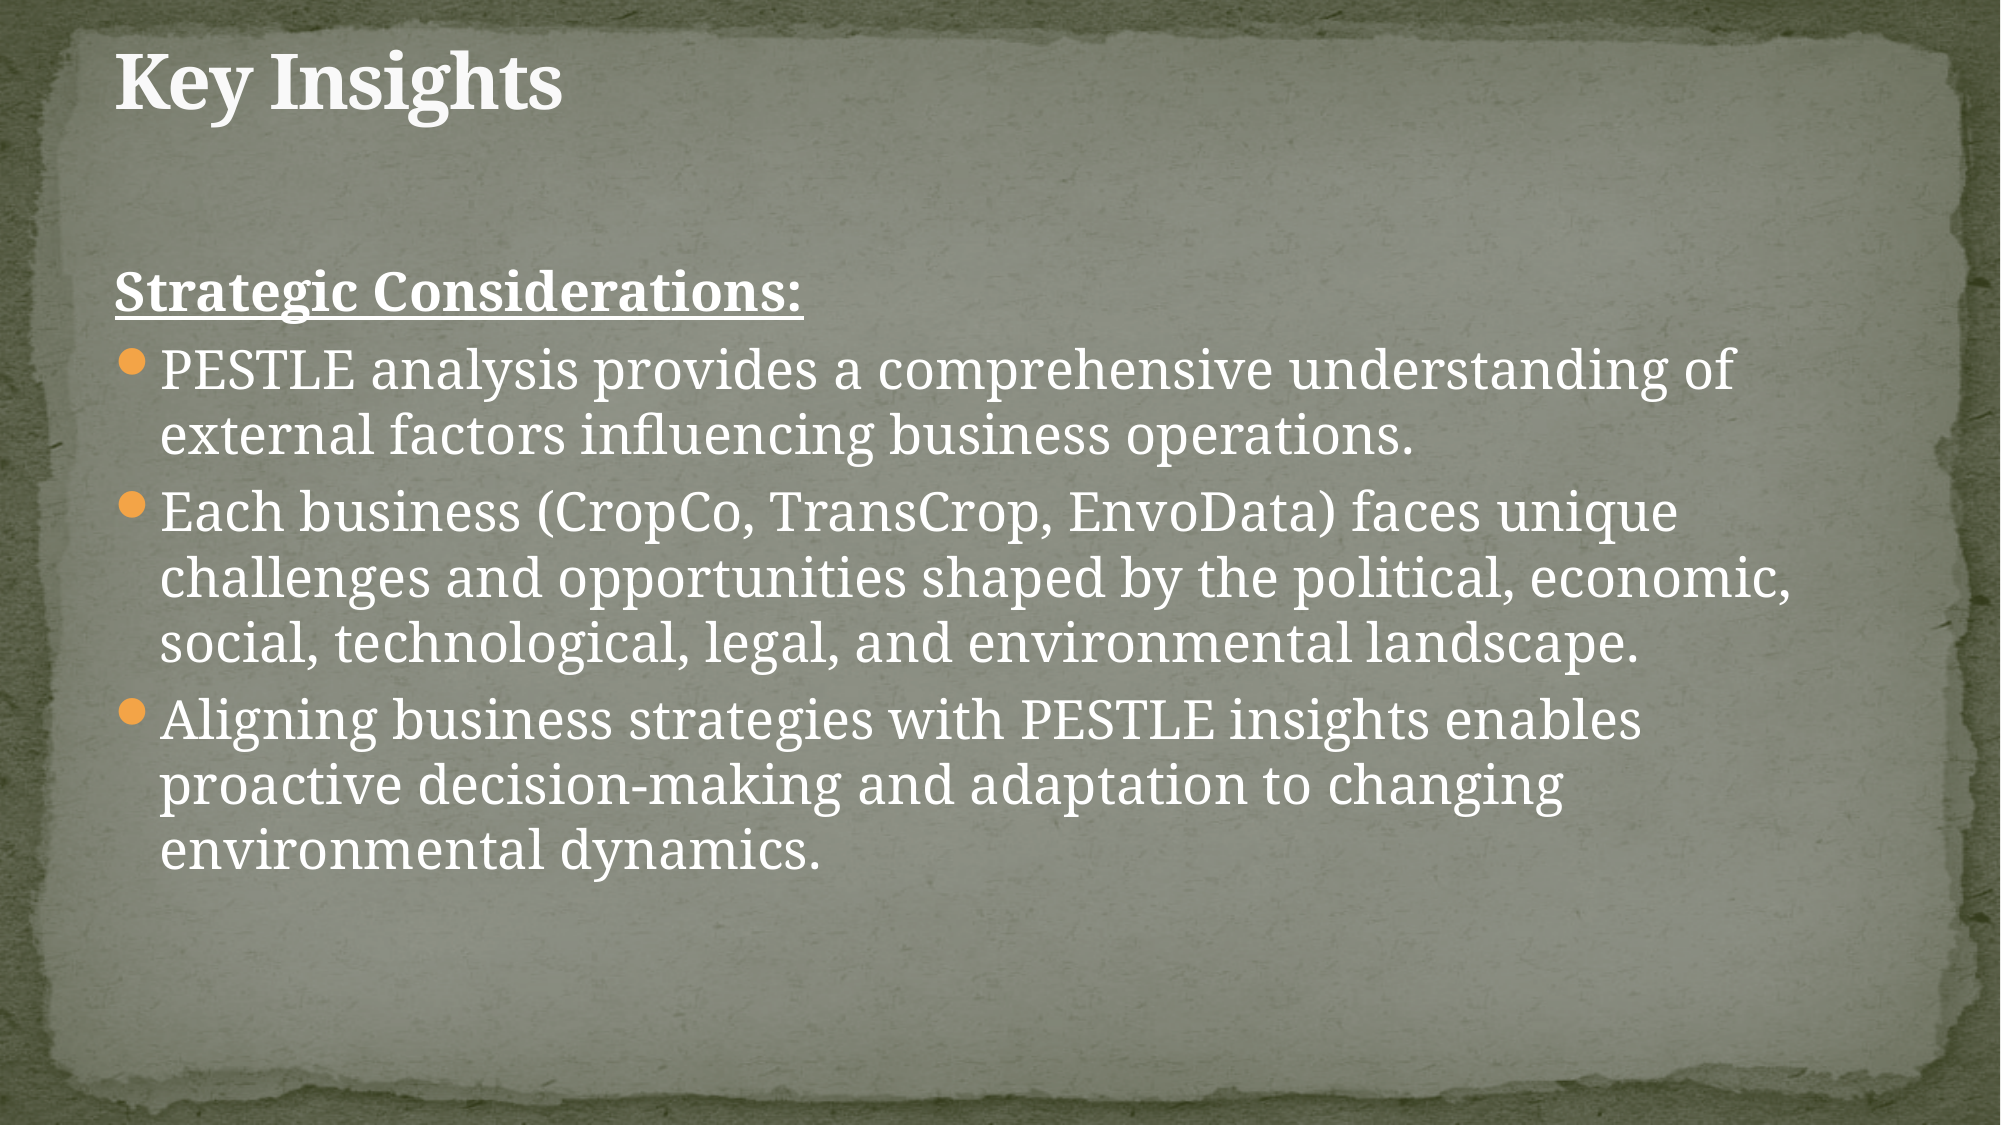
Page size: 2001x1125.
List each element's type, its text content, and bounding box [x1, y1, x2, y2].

title Key Insights [99, 24, 1900, 225]
list Strategic Considerations: PESTLE analysis provides a comprehensive understanding of external factors influencing business operations. Each business (CropCo, TransCrop, EnvoData) faces unique challenges and opportunities shaped by the political, economic, social, technological, legal, and environmental landscape. Aligning business strategies with PESTLE insights enables proactive decision-making and adaptation to changing environmental dynamics. [99, 249, 1900, 1000]
